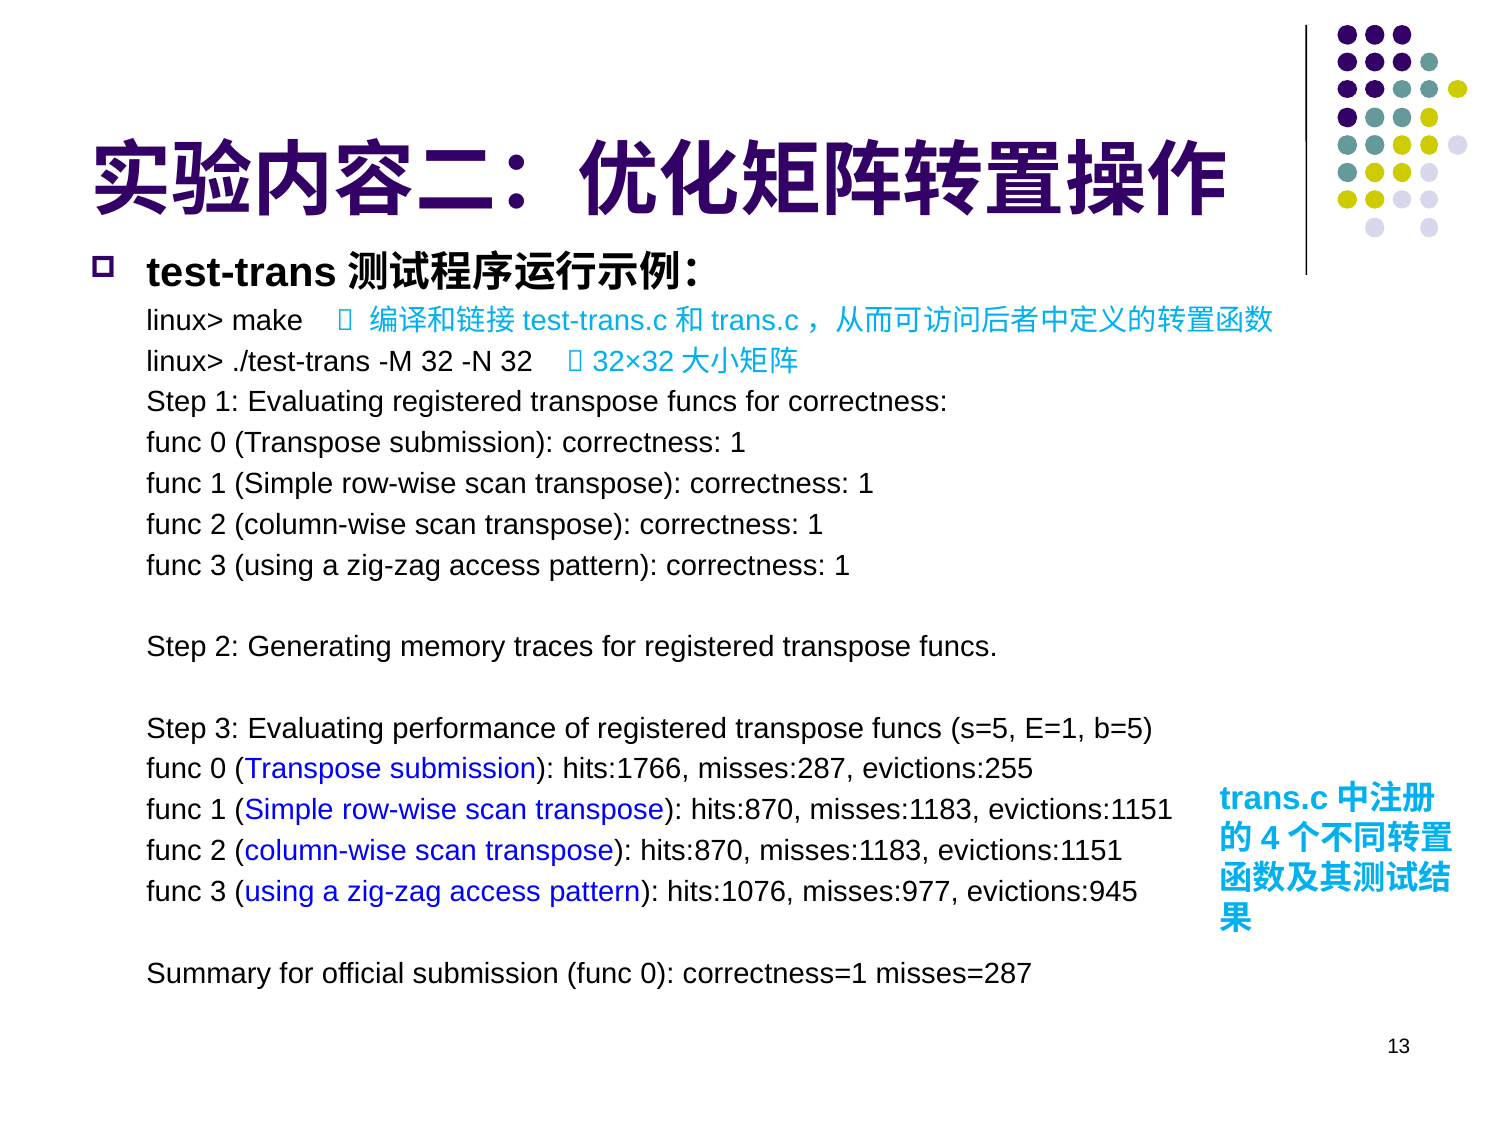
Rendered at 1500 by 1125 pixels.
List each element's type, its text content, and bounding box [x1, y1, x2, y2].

title 实验内容二：优化矩阵转置操作 [75, 20, 1313, 233]
text_box trans.c中注册的4个不同转置函数及其测试结果 [1204, 768, 1483, 944]
text_box 13 [1074, 1024, 1425, 1100]
list test-trans测试程序运行示例： linux> make  编译和链接test-trans.c和trans.c，从而可访问后者中定义的转置函数 linux> ./test-trans -M 32 -N 32  32×32大小矩阵 Step 1: Evaluating registered transpose funcs for correctness: func 0 (Transpose submission): correctness: 1 func 1 (Simple row-wise scan transpose): correctness: 1 func 2 (column-wise scan transpose): correctness: 1 func 3 (using a zig-zag access pattern): correctness: 1 Step 2: Generating memory traces for registered transpose funcs. Step 3: Evaluating performance of registered transpose funcs (s=5, E=1, b=5) func 0 (Transpose submission): hits:1766, misses:287, evictions:255 func 1 (Simple row-wise scan transpose): hits:870, misses:1183, evictions:1151 func 2 (column-wise scan transpose): hits:870, misses:1183, evictions:1151 func 3 (using a zig-zag access pattern): hits:1076, misses:977, evictions:945 Summary for official submission (func 0): correctness=1 misses=287 [75, 237, 1425, 997]
